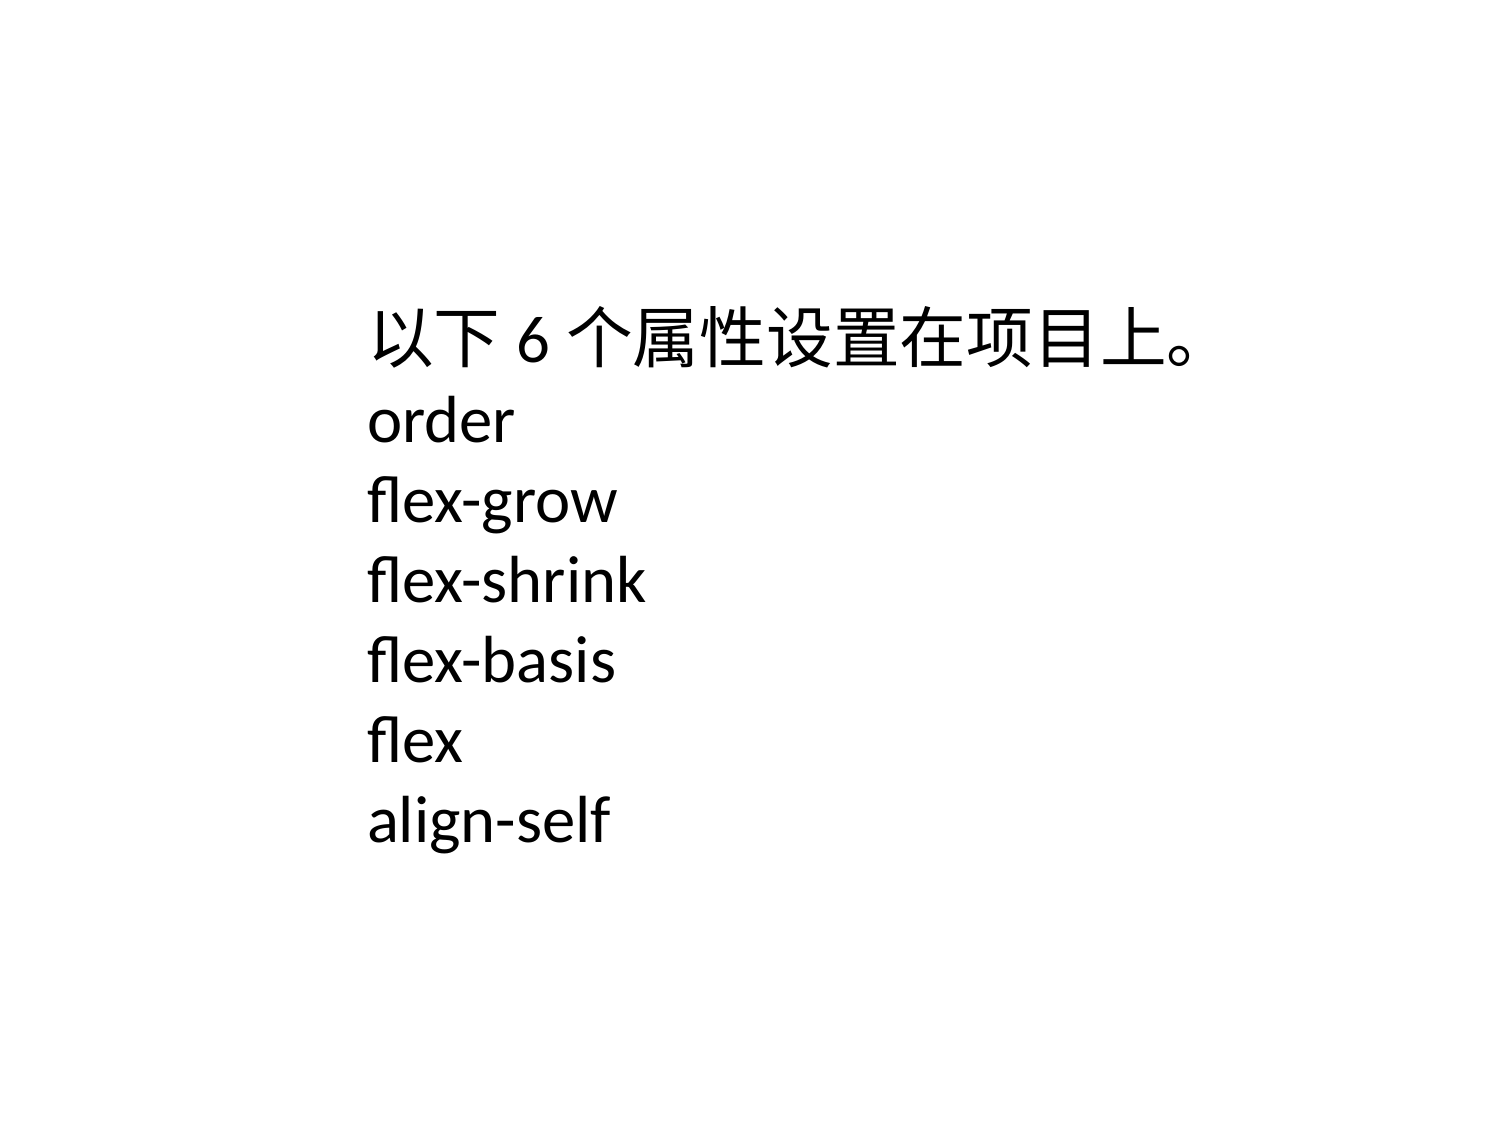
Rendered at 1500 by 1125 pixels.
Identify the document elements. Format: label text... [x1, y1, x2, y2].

text_box 以下6个属性设置在项目上。 order flex-grow flex-shrink flex-basis flex align-self [352, 288, 1226, 864]
